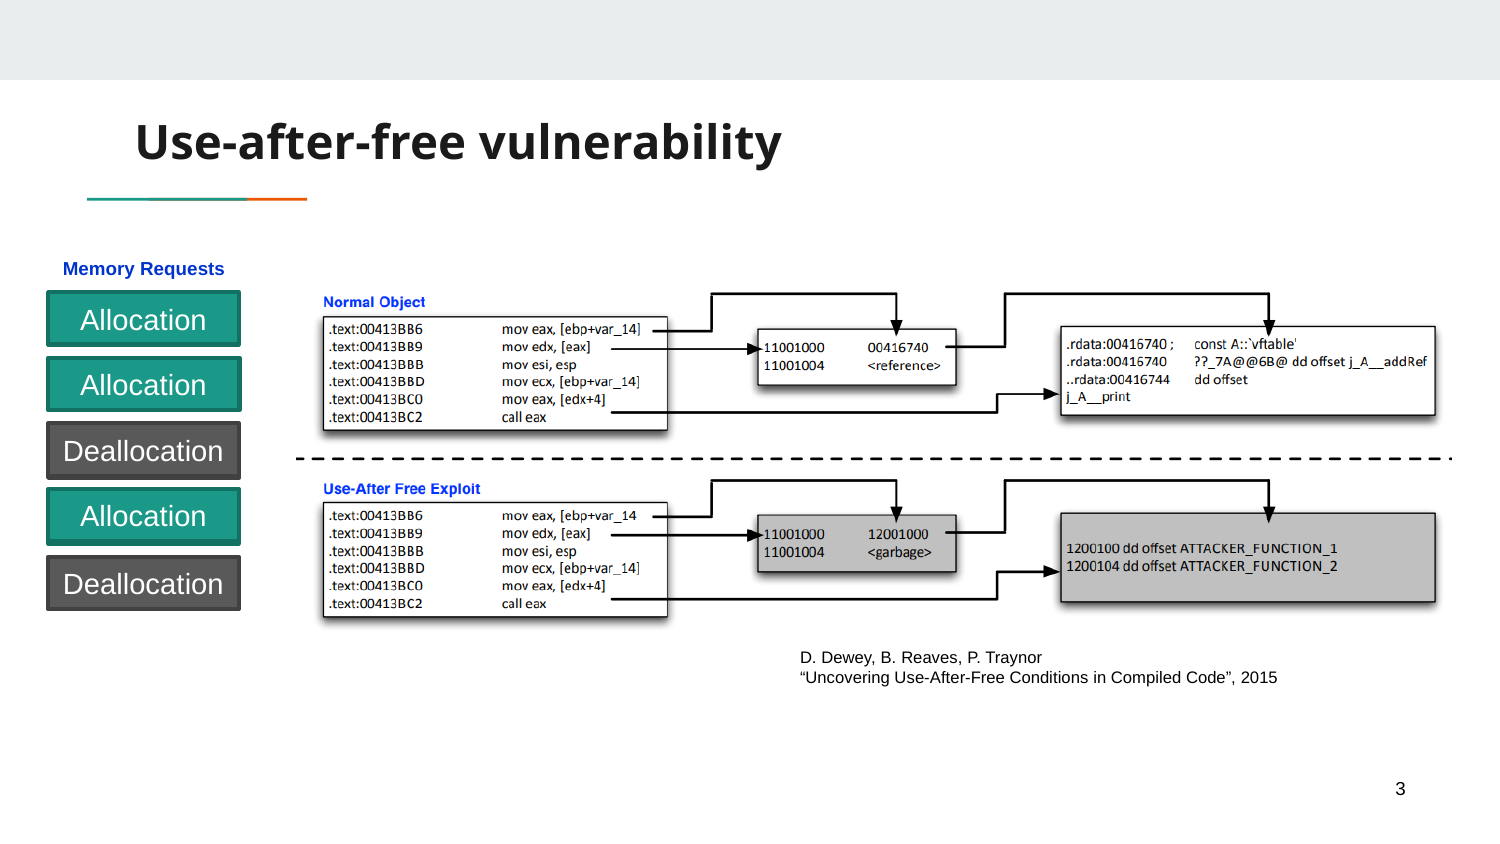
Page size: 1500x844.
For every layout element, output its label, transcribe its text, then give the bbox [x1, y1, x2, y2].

picture [295, 214, 1453, 650]
text_box Deallocation [46, 555, 241, 611]
text_box Allocation [46, 487, 241, 543]
title Use-after-free vulnerability [119, 97, 1381, 185]
text_box Memory Requests [48, 248, 246, 287]
text_box 3 [1380, 769, 1420, 807]
text_box Deallocation [46, 421, 241, 478]
text_box D. Dewey, B. Reaves, P. Traynor “Uncovering Use-After-Free Conditions in Compiled Code”, 2015 [785, 657, 1319, 695]
text_box Allocation [46, 290, 241, 347]
text_box Allocation [46, 356, 241, 412]
